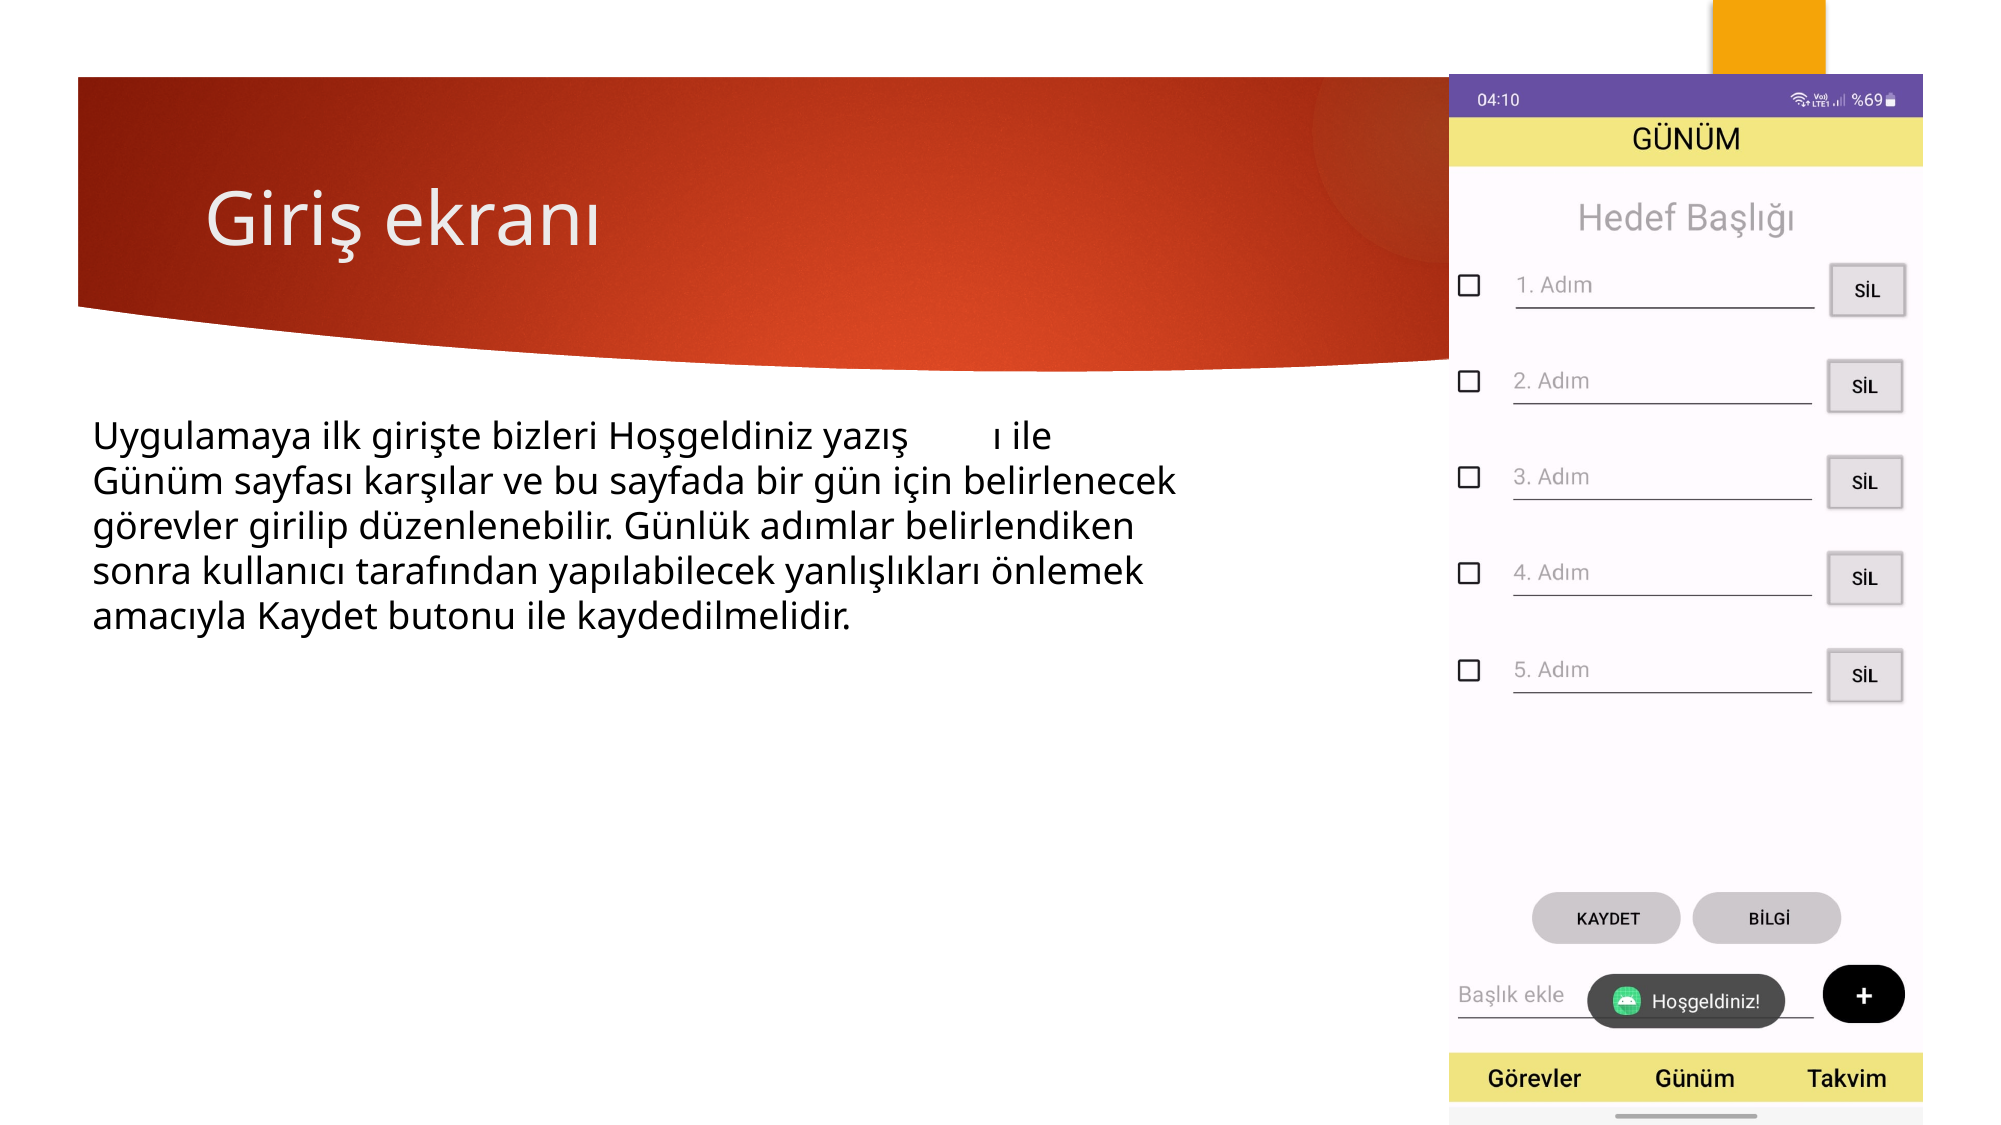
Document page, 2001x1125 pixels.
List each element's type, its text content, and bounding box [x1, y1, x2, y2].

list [1449, 74, 1923, 1125]
text_box Uygulamaya ilk girişte bizleri Hoşgeldiniz yazış ı ile Günüm sayfası karşılar ve bu sayfada bir gün için belirlenecek görevler girilip düzenlenebilir. Günlük adımlar belirlendiken sonra kullanıcı tarafından yapılabilecek yanlışlıkları önlemek amacıyla Kaydet butonu ile kaydedilmelidir. [77, 404, 1199, 645]
title Giriş ekranı [189, 155, 1443, 275]
